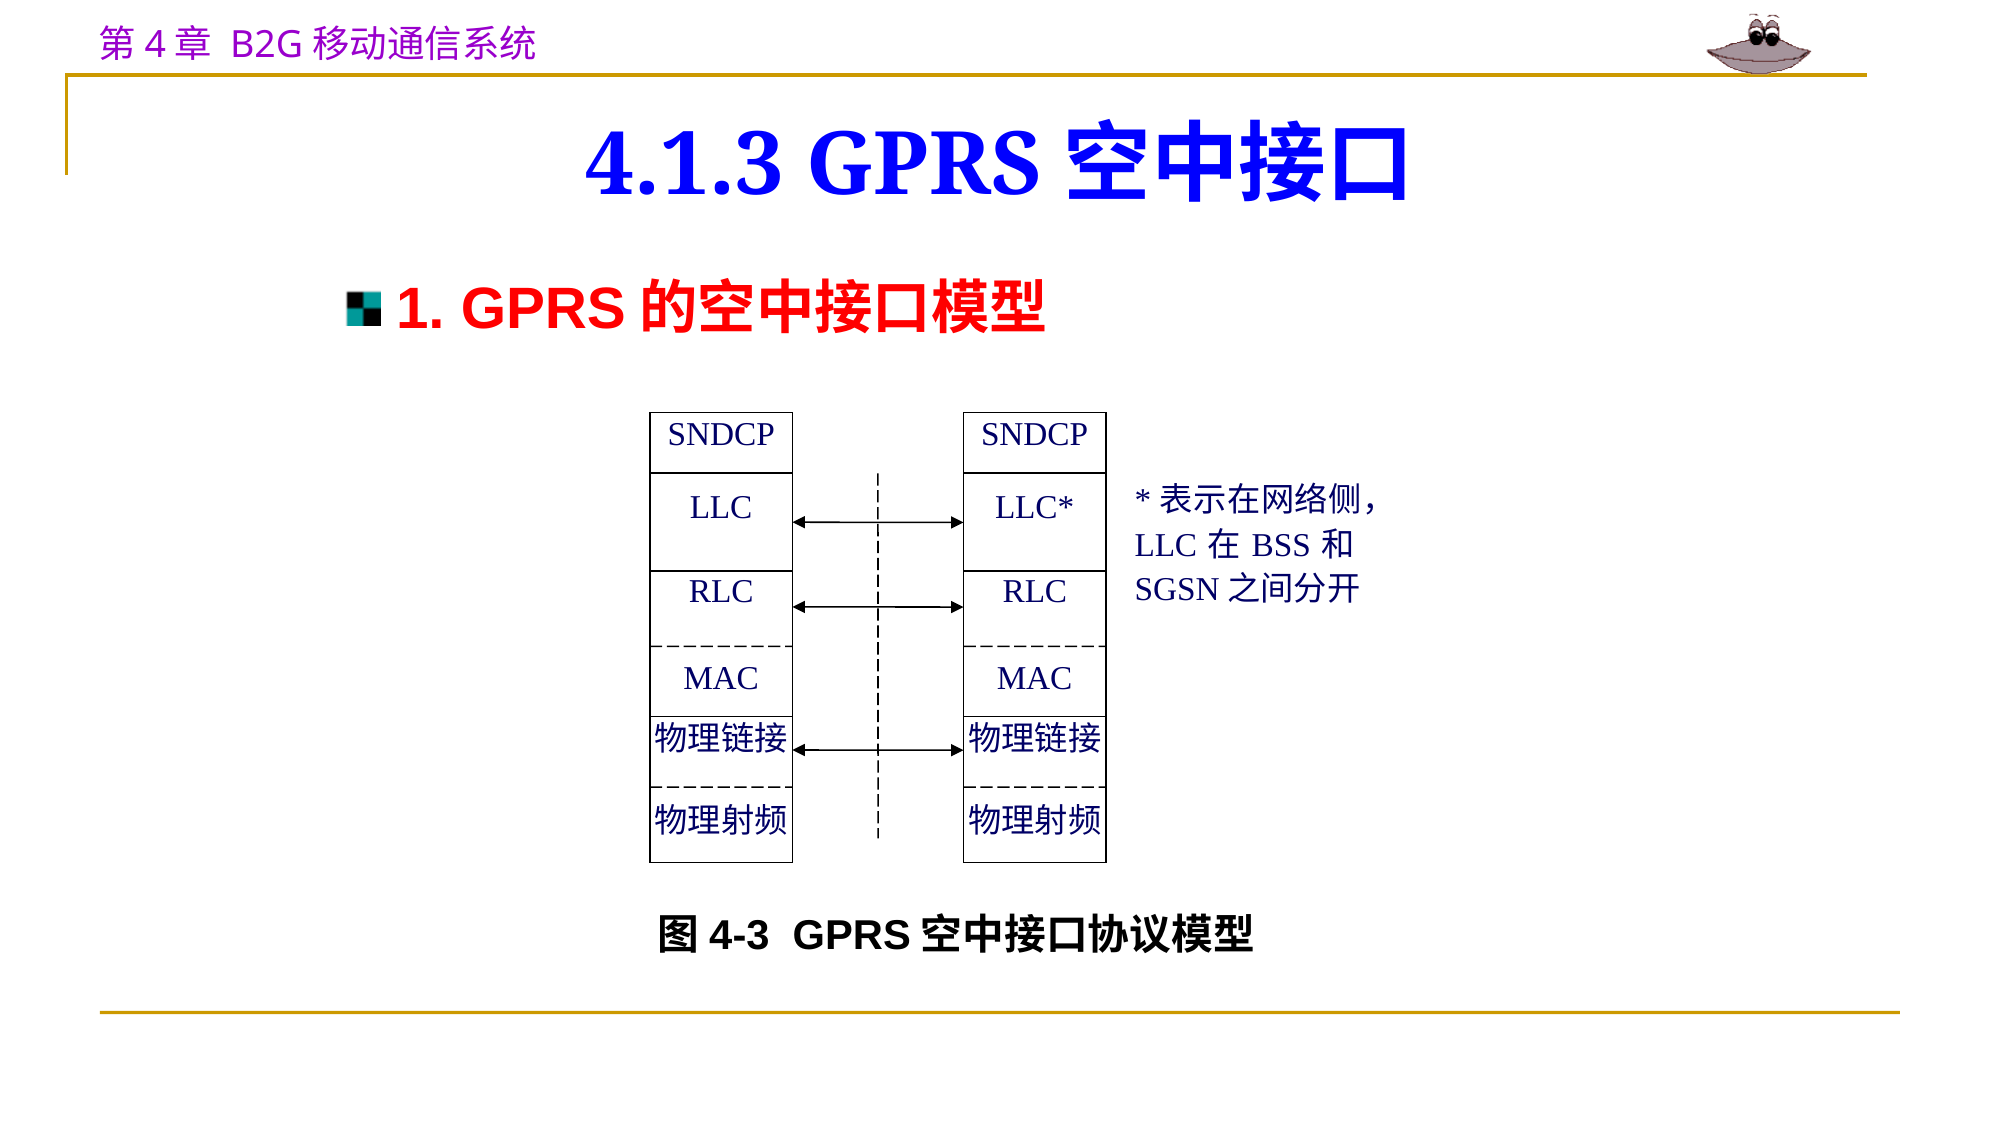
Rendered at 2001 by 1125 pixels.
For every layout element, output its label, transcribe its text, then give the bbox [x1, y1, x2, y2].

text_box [649, 412, 1363, 863]
title 4.1.3 GPRS空中接口 [99, 99, 1901, 233]
picture [1650, 0, 1817, 87]
list 1. GPRS的空中接口模型 [324, 262, 1676, 394]
text_box 图4-3 GPRS空中接口协议模型 [624, 900, 1288, 965]
picture [339, 284, 381, 326]
